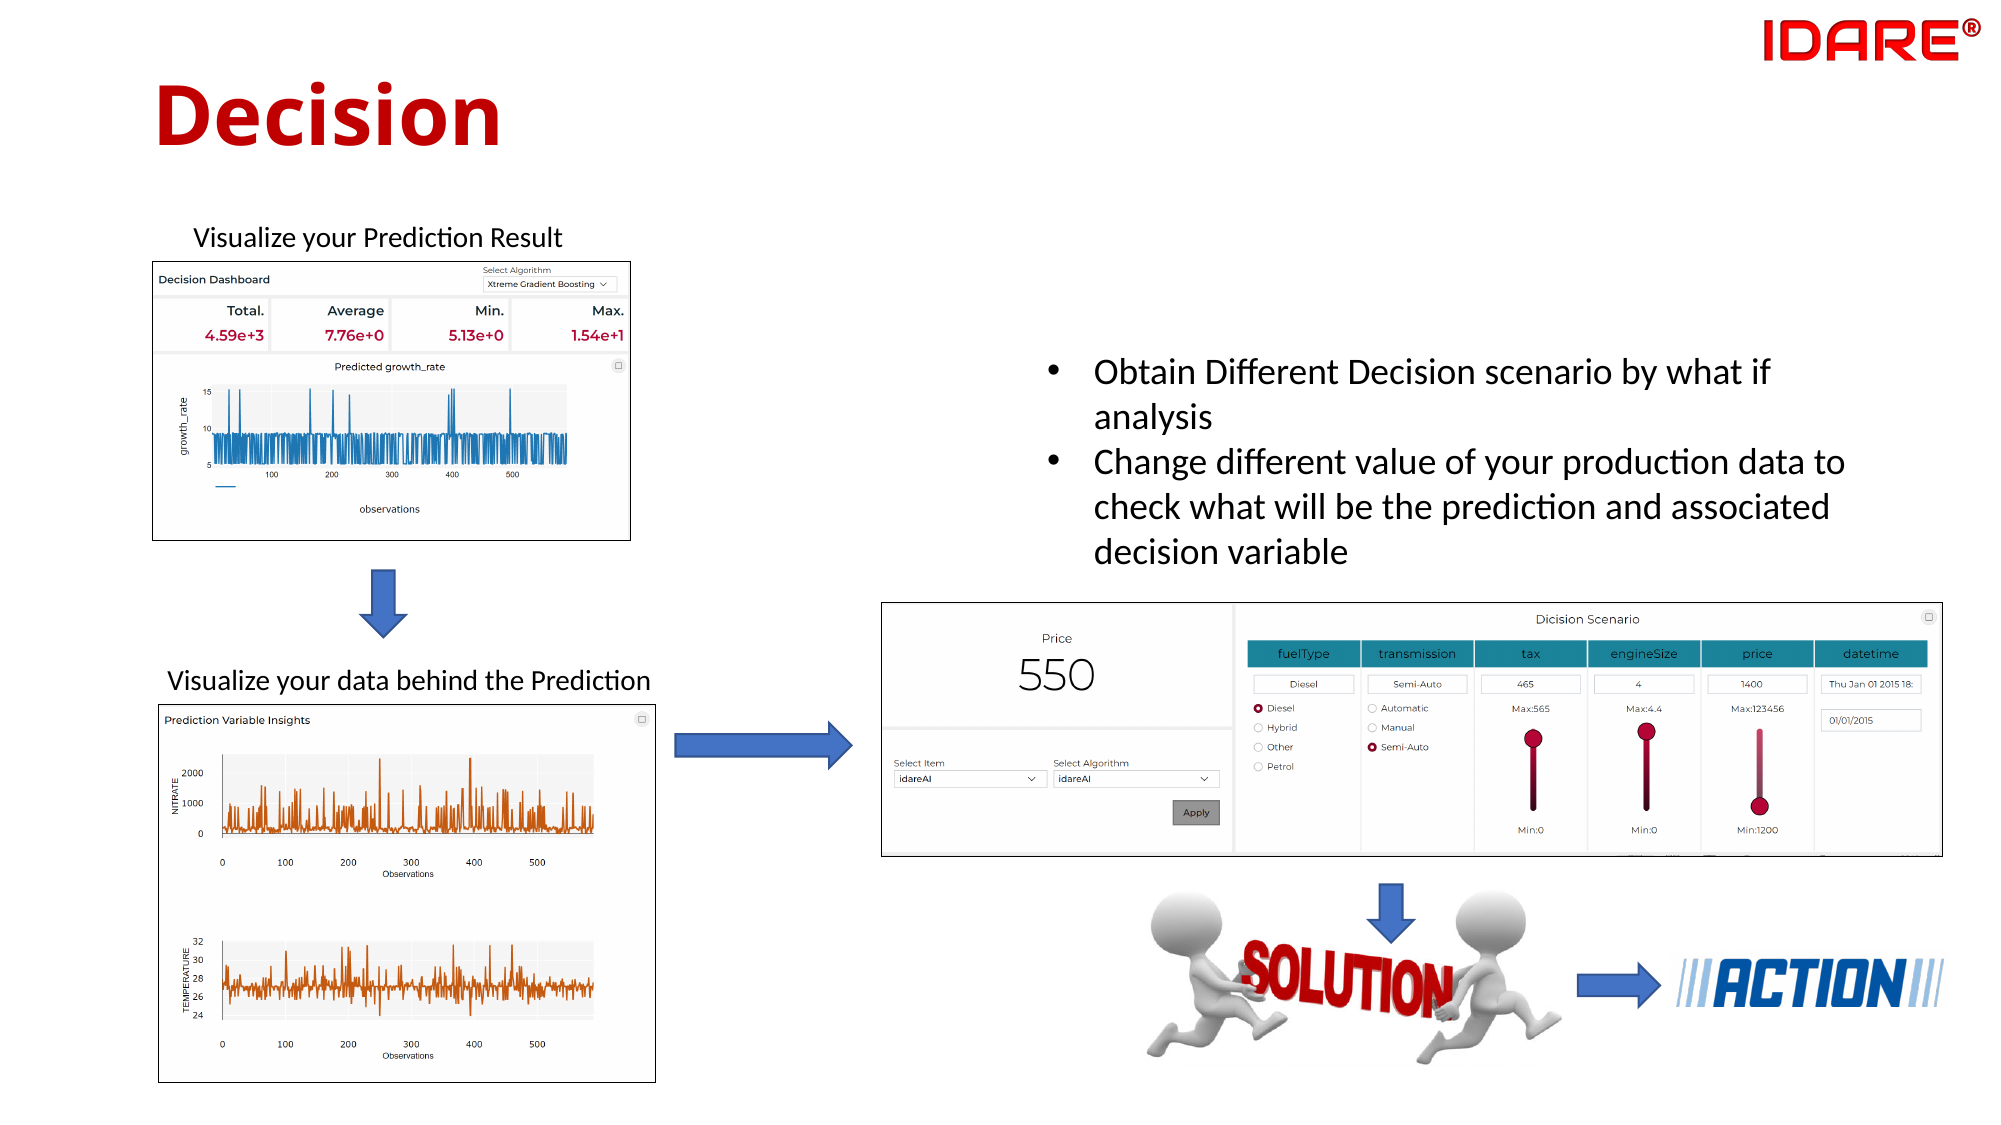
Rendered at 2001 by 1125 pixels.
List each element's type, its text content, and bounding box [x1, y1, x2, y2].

picture [1129, 878, 1568, 1066]
title Decision [137, 10, 1863, 214]
text_box [674, 720, 853, 771]
picture [158, 704, 656, 1083]
picture [881, 601, 1943, 857]
text_box [358, 569, 409, 639]
text_box Obtain Different Decision scenario by what if analysis Change different value of your production data to check what will be the prediction and associated decision variable [1032, 340, 1863, 580]
picture [152, 261, 631, 541]
picture [1670, 947, 1950, 1007]
picture [1756, 6, 1989, 70]
text_box [1576, 961, 1662, 1010]
text_box Visualize your Prediction Result [178, 210, 605, 261]
text_box Visualize your data behind the Prediction [152, 653, 682, 704]
